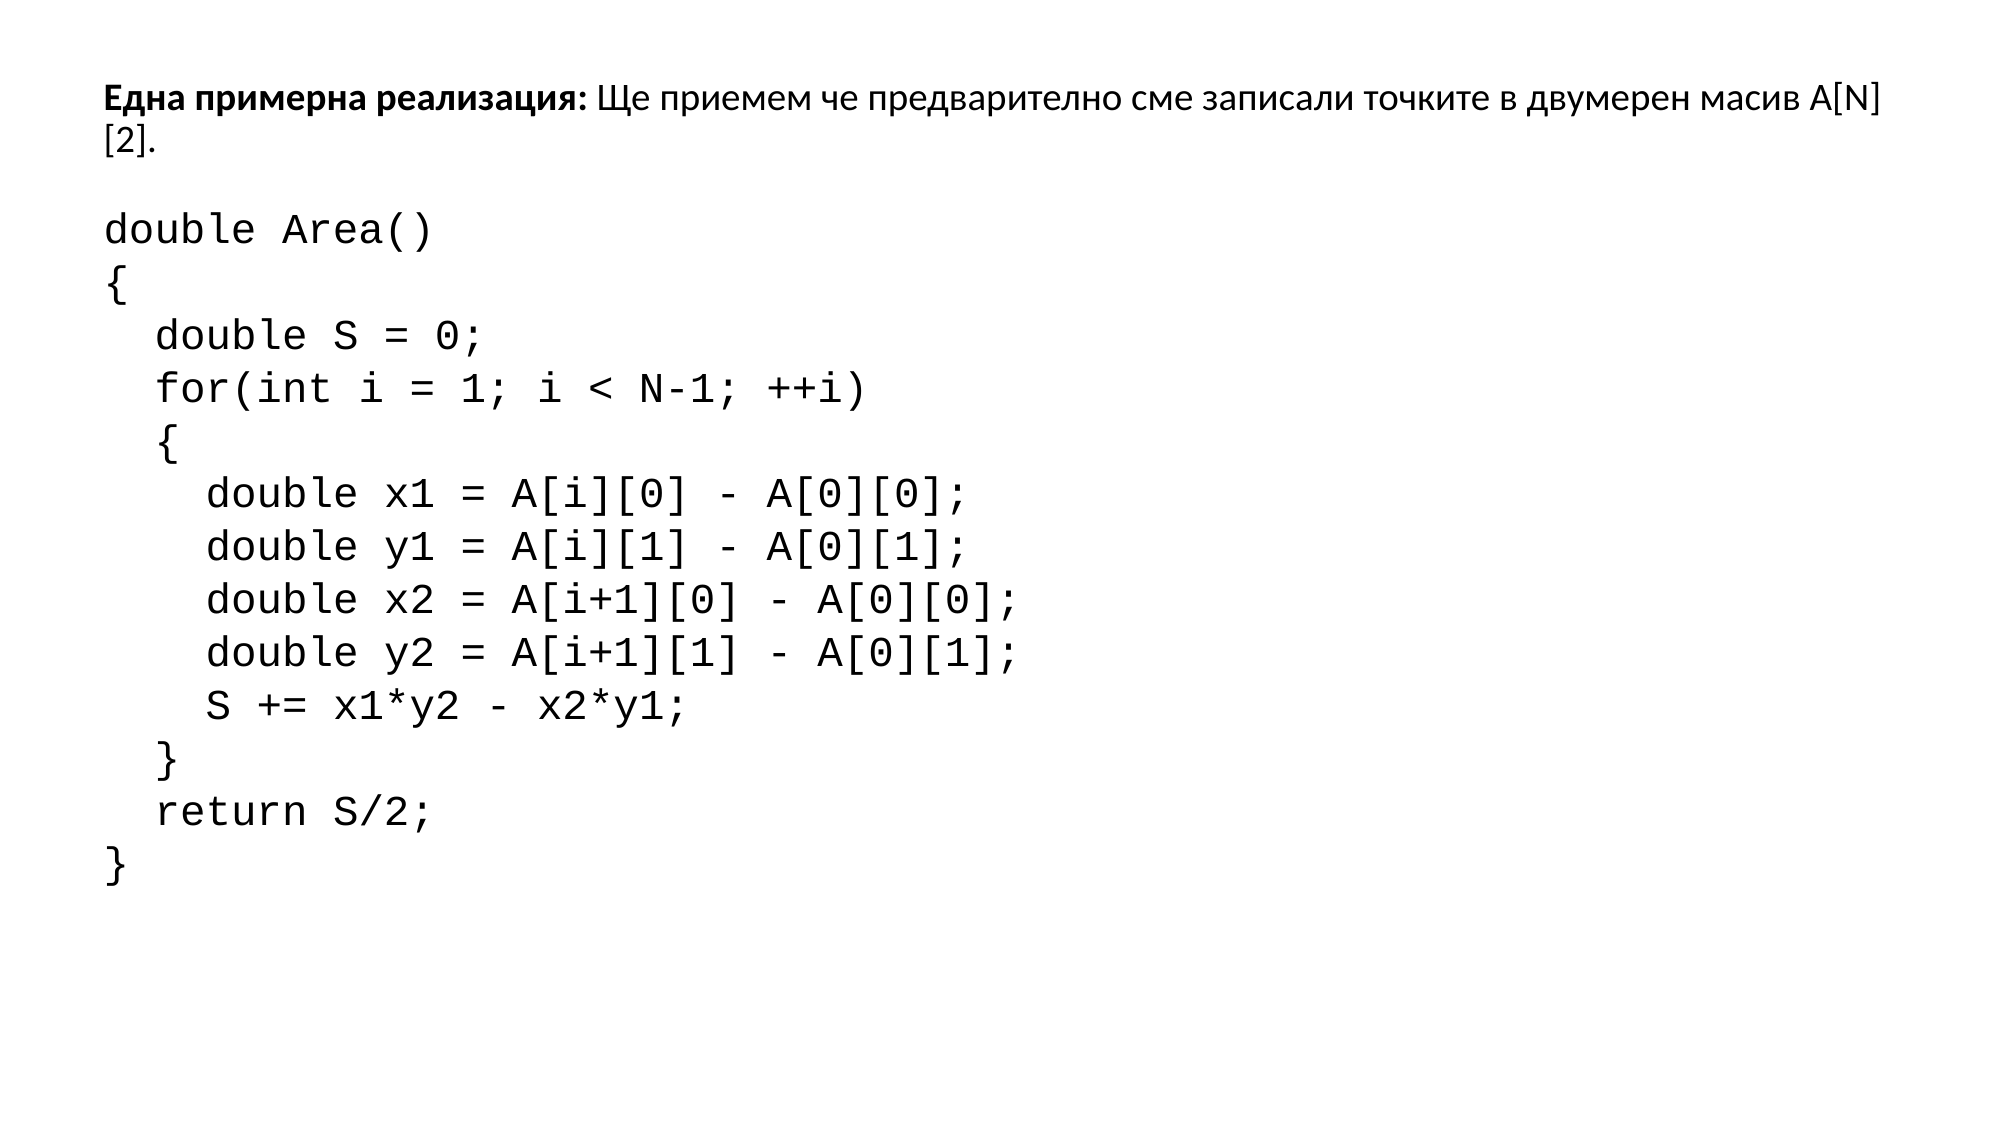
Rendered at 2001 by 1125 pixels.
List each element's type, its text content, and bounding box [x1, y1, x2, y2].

list Една примерна реализация: Ще приемем че предварително сме записали точките в двумерен масив А[N][2]. double Area() { double S = 0; for(int i = 1; i < N-1; ++i) { double x1 = A[i][0] - A[0][0]; double y1 = A[i][1] - A[0][1]; double x2 = A[i+1][0] - A[0][0]; double y2 = A[i+1][1] - A[0][1]; S += x1*y2 - x2*y1; } return S/2; } [88, 69, 1919, 897]
